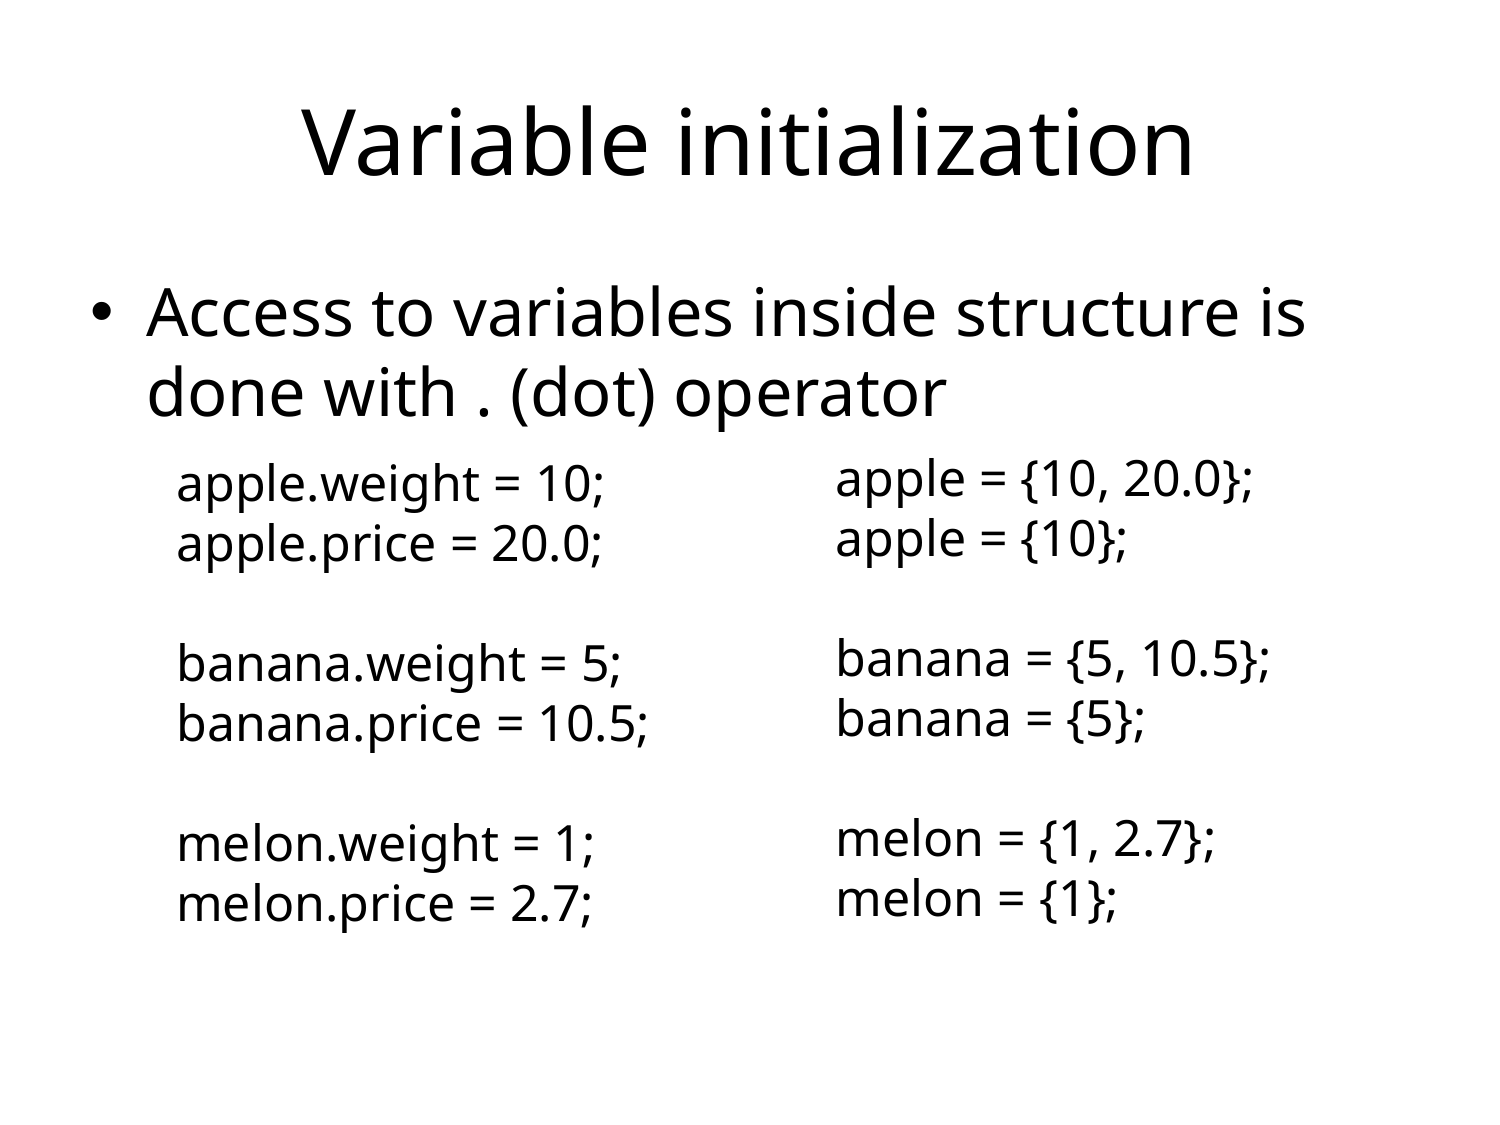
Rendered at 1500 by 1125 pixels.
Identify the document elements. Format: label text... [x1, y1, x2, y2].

list Access to variables inside structure is done with . (dot) operator [75, 262, 1425, 443]
text_box apple.weight = 10; apple.price = 20.0; banana.weight = 5; banana.price = 10.5; melon.weight = 1; melon.price = 2.7; [161, 444, 755, 940]
title Variable initialization [75, 45, 1425, 233]
text_box apple = {10, 20.0}; apple = {10}; banana = {5, 10.5}; banana = {5}; melon = {1, 2.7}; melon = {1}; [821, 439, 1425, 934]
